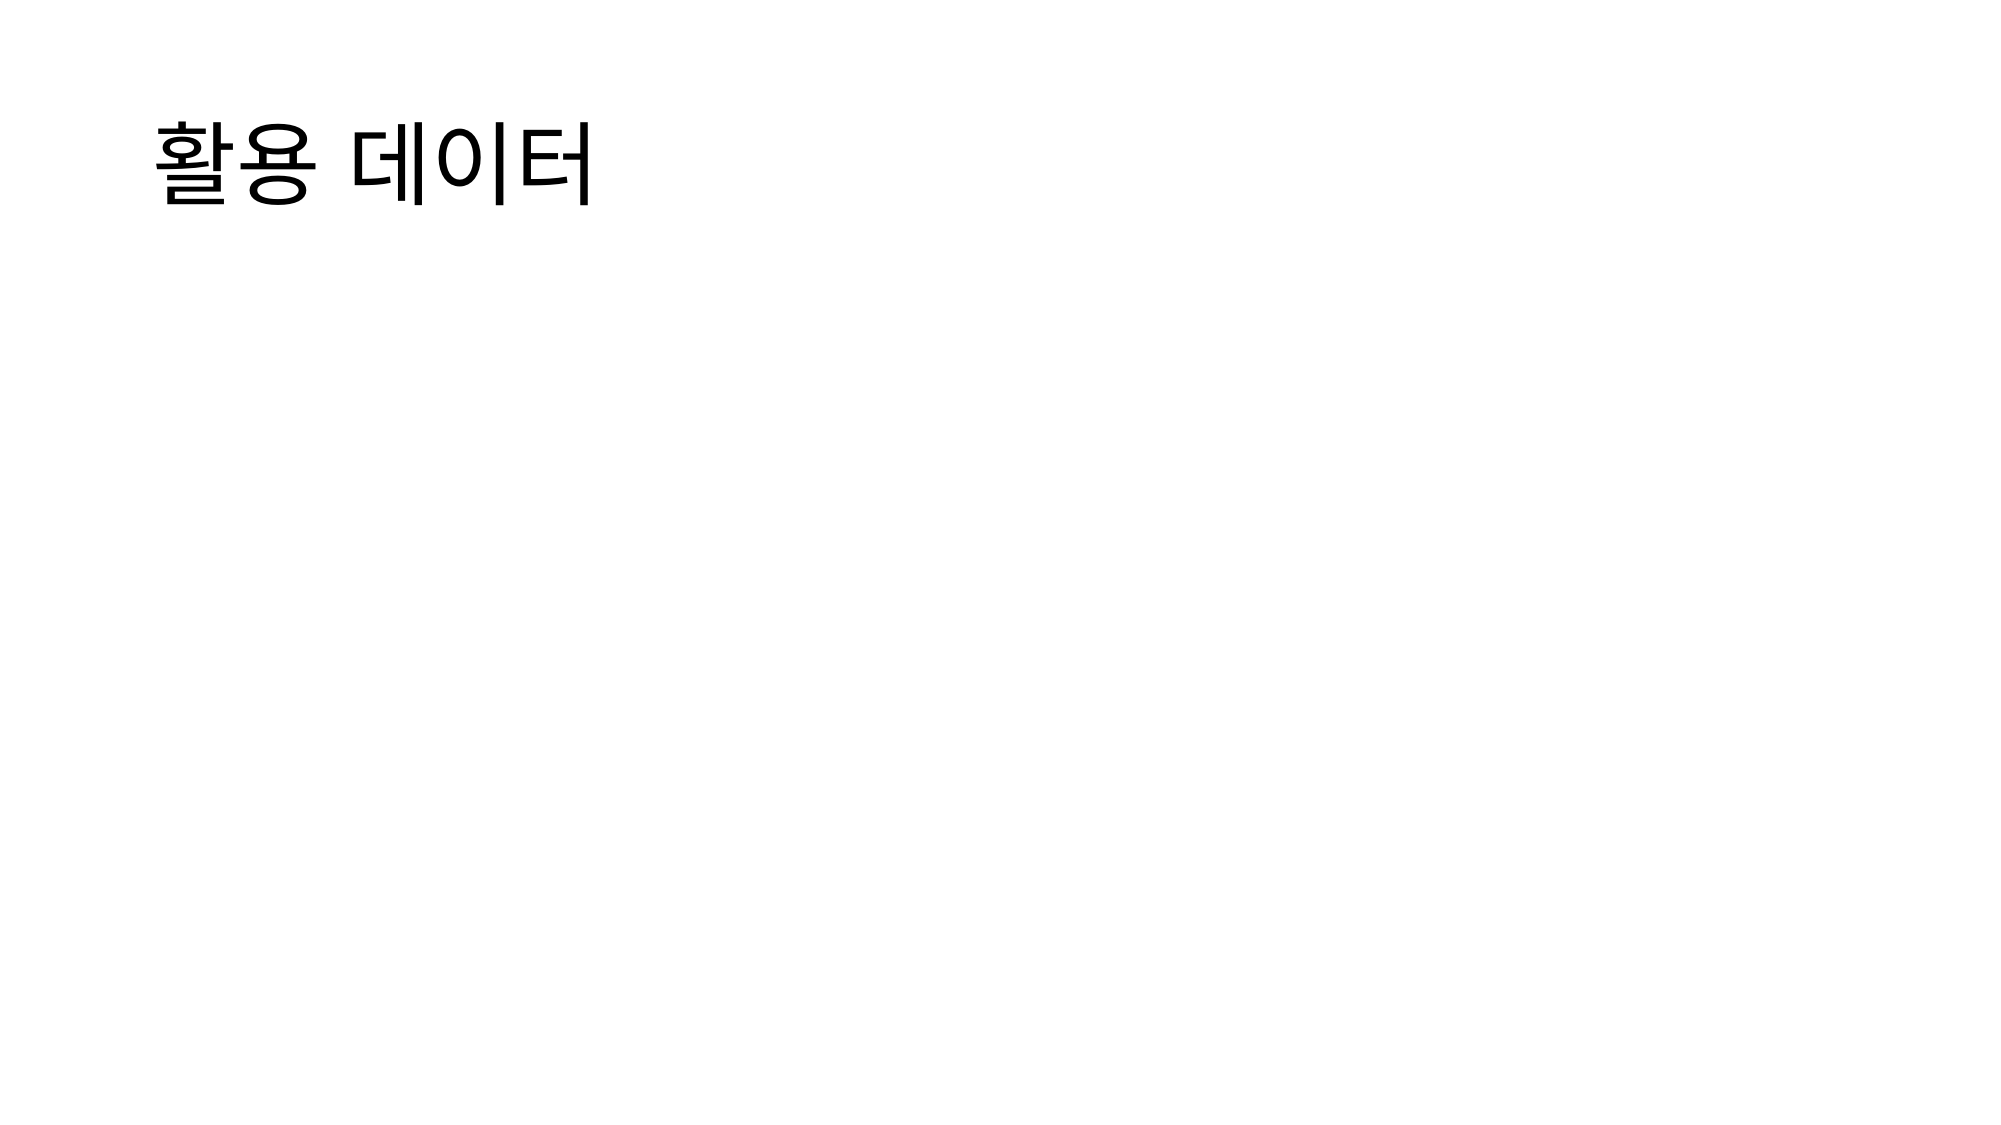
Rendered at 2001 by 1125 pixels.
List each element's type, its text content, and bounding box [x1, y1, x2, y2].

title 활용 데이터 [137, 59, 1863, 278]
